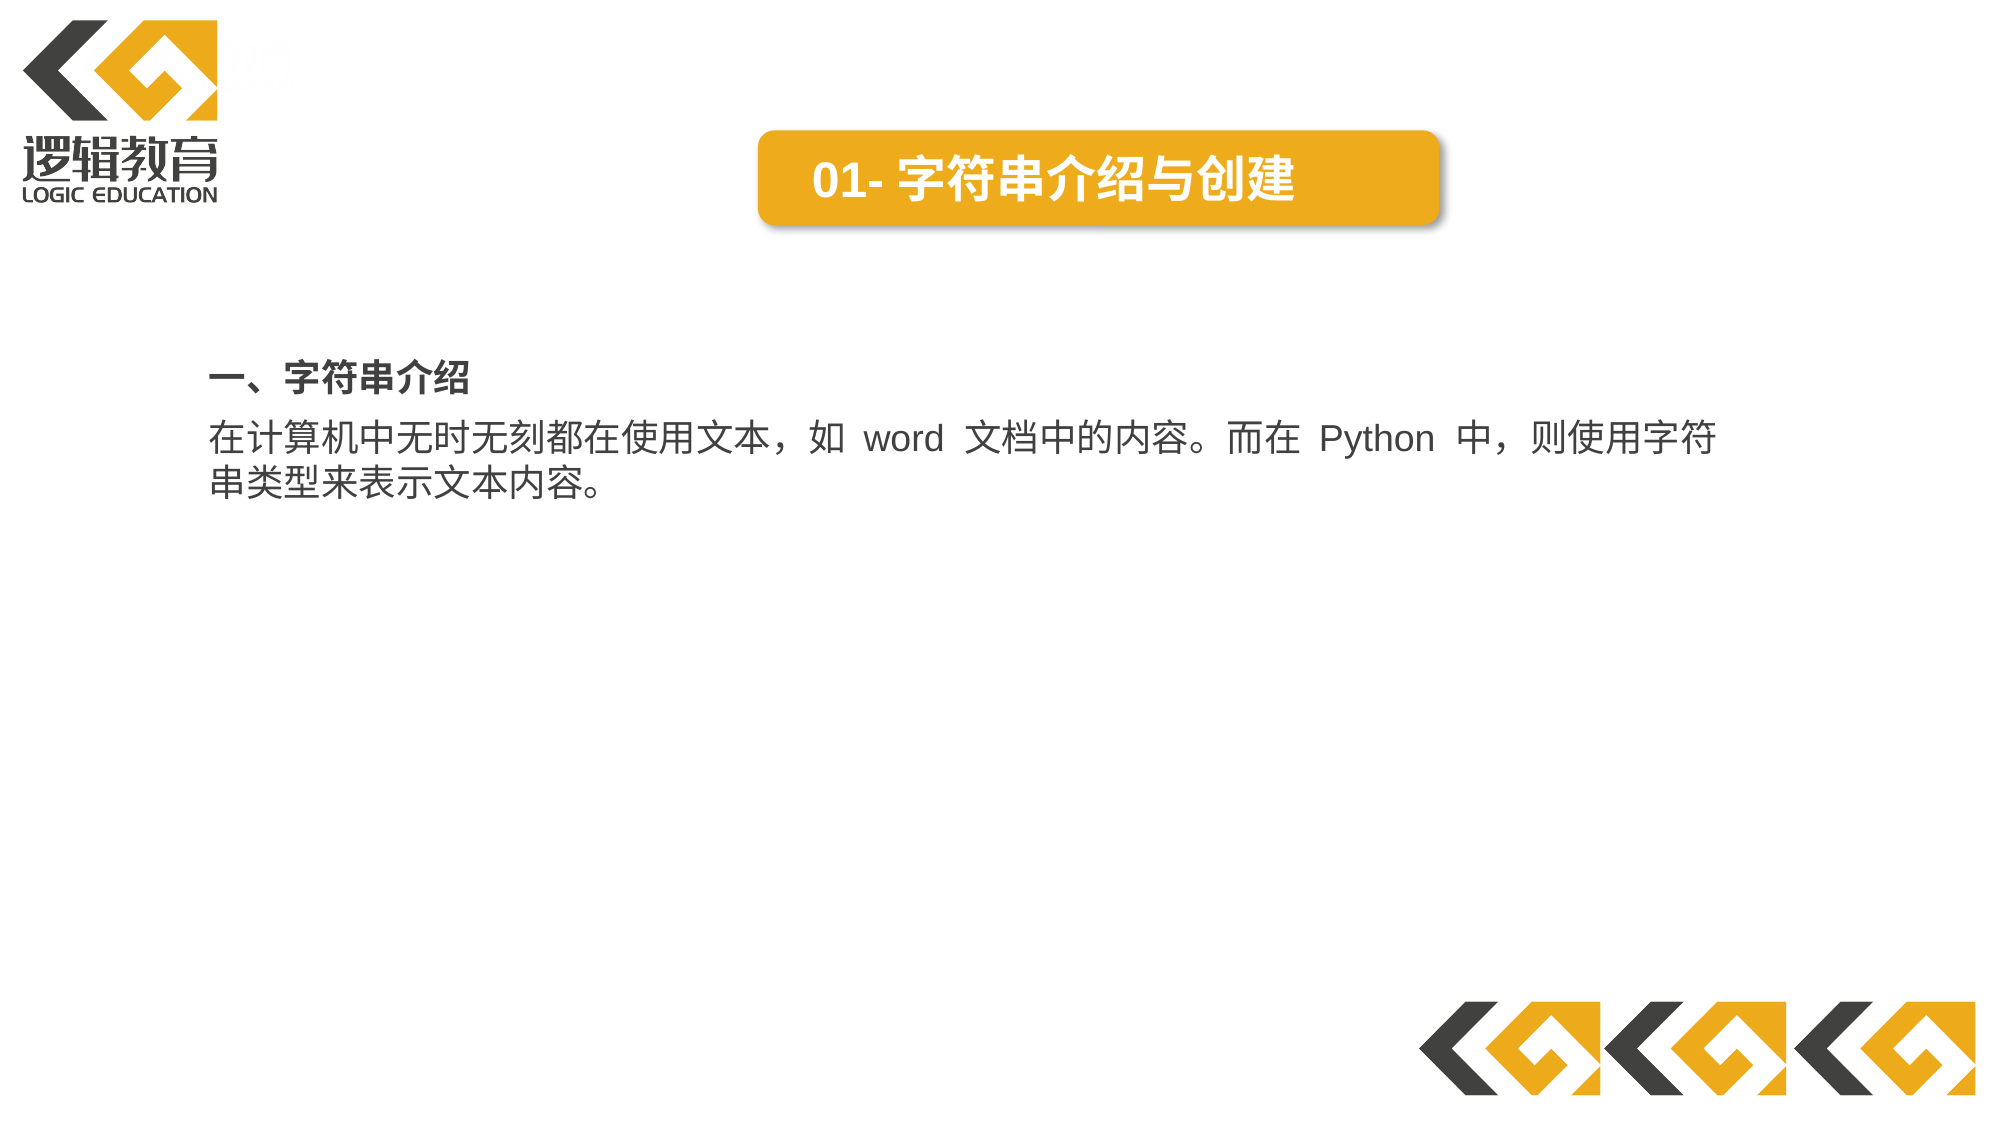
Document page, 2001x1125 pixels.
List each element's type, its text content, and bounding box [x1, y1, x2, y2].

picture [1394, 940, 2000, 1125]
text_box [757, 130, 1440, 226]
text_box 一、字符串介绍 [193, 346, 1017, 406]
picture [0, 0, 304, 224]
text_box 01-字符串介绍与创建 [797, 139, 1358, 215]
text_box 在计算机中无时无刻都在使用文本，如 word 文档中的内容。而在 Python 中，则使用字符串类型来表示文本内容。 [193, 406, 1770, 512]
